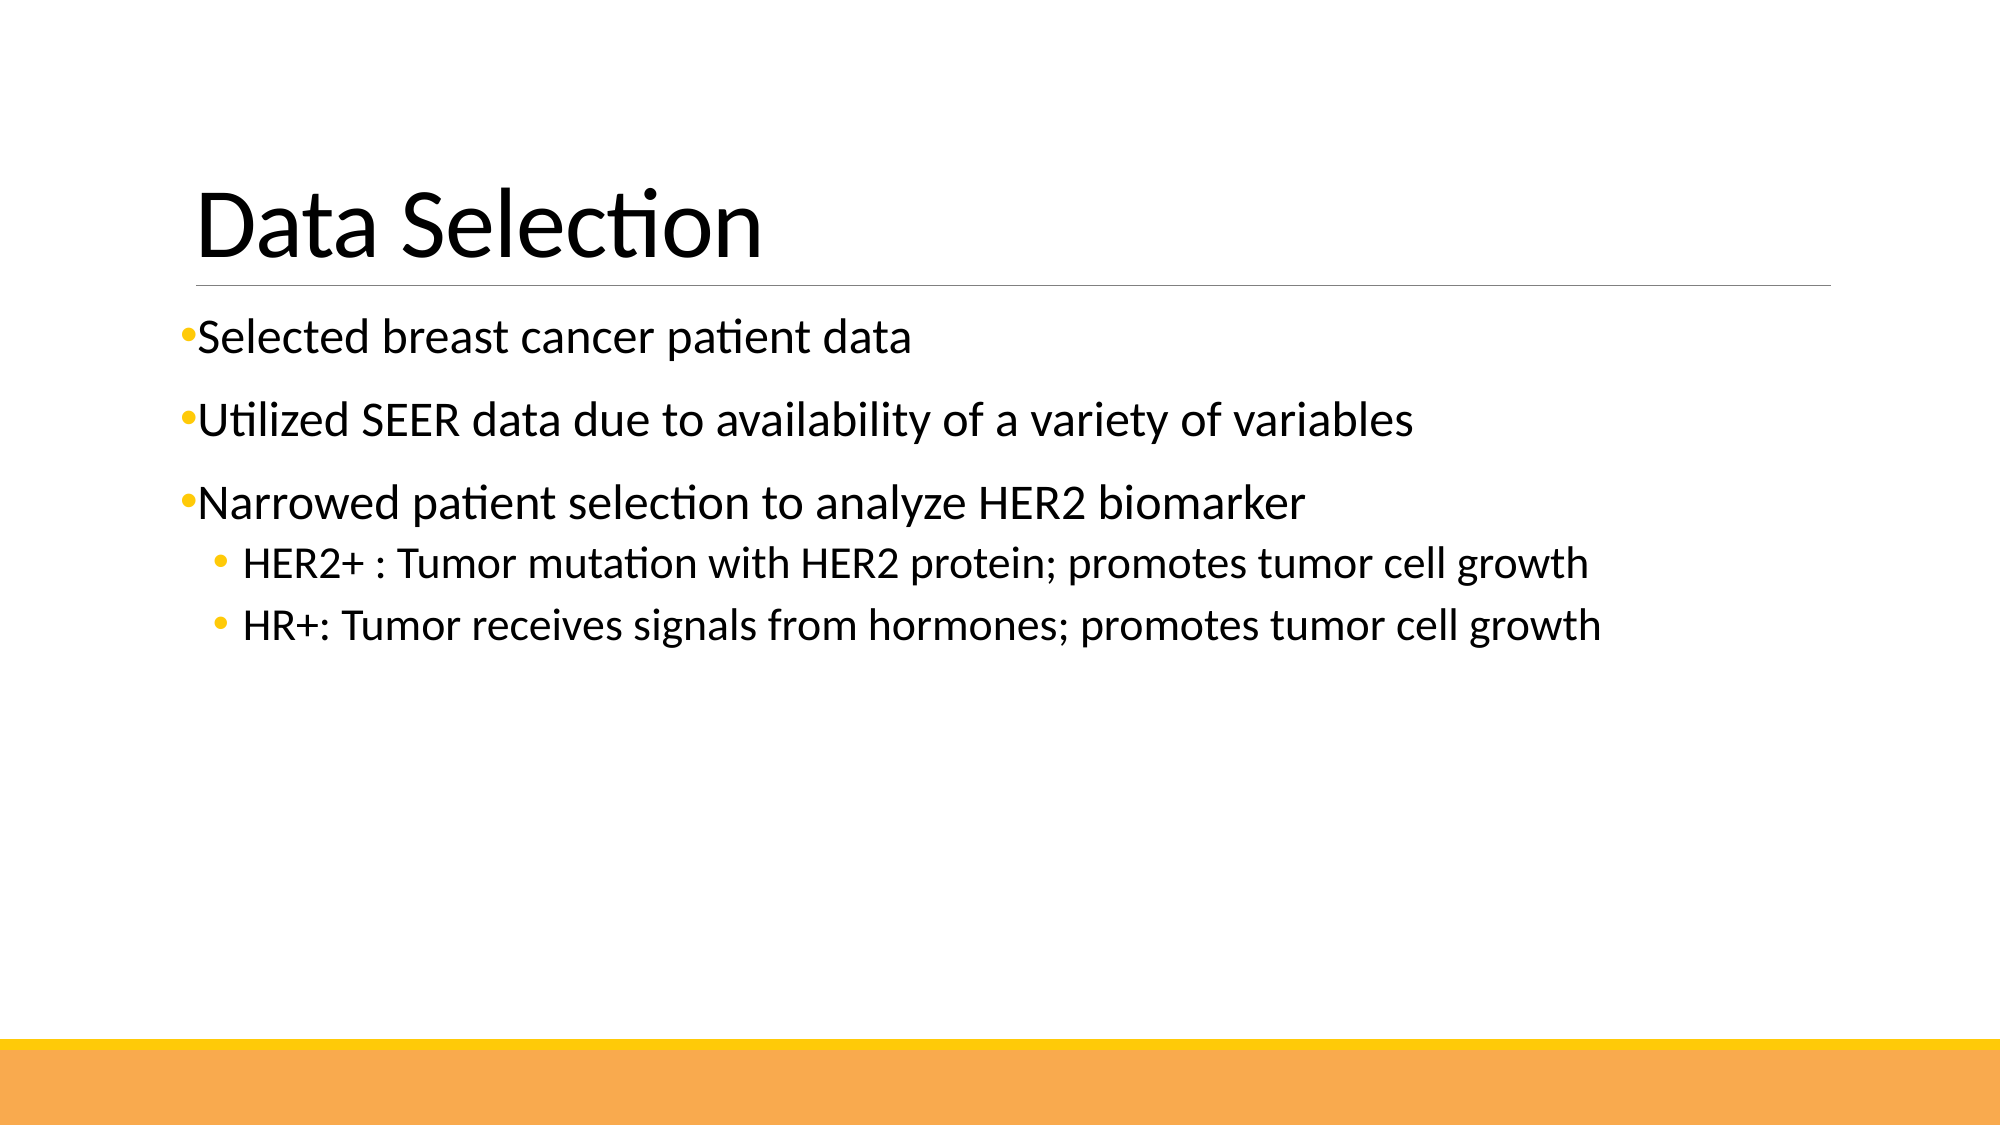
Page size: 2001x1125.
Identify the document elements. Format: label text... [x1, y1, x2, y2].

title Data Selection [180, 47, 1830, 285]
list Selected breast cancer patient data Utilized SEER data due to availability of a variety of variables Narrowed patient selection to analyze HER2 biomarker HER2+ : Tumor mutation with HER2 protein; promotes tumor cell growth HR+: Tumor receives signals from hormones; promotes tumor cell growth [180, 302, 1830, 963]
